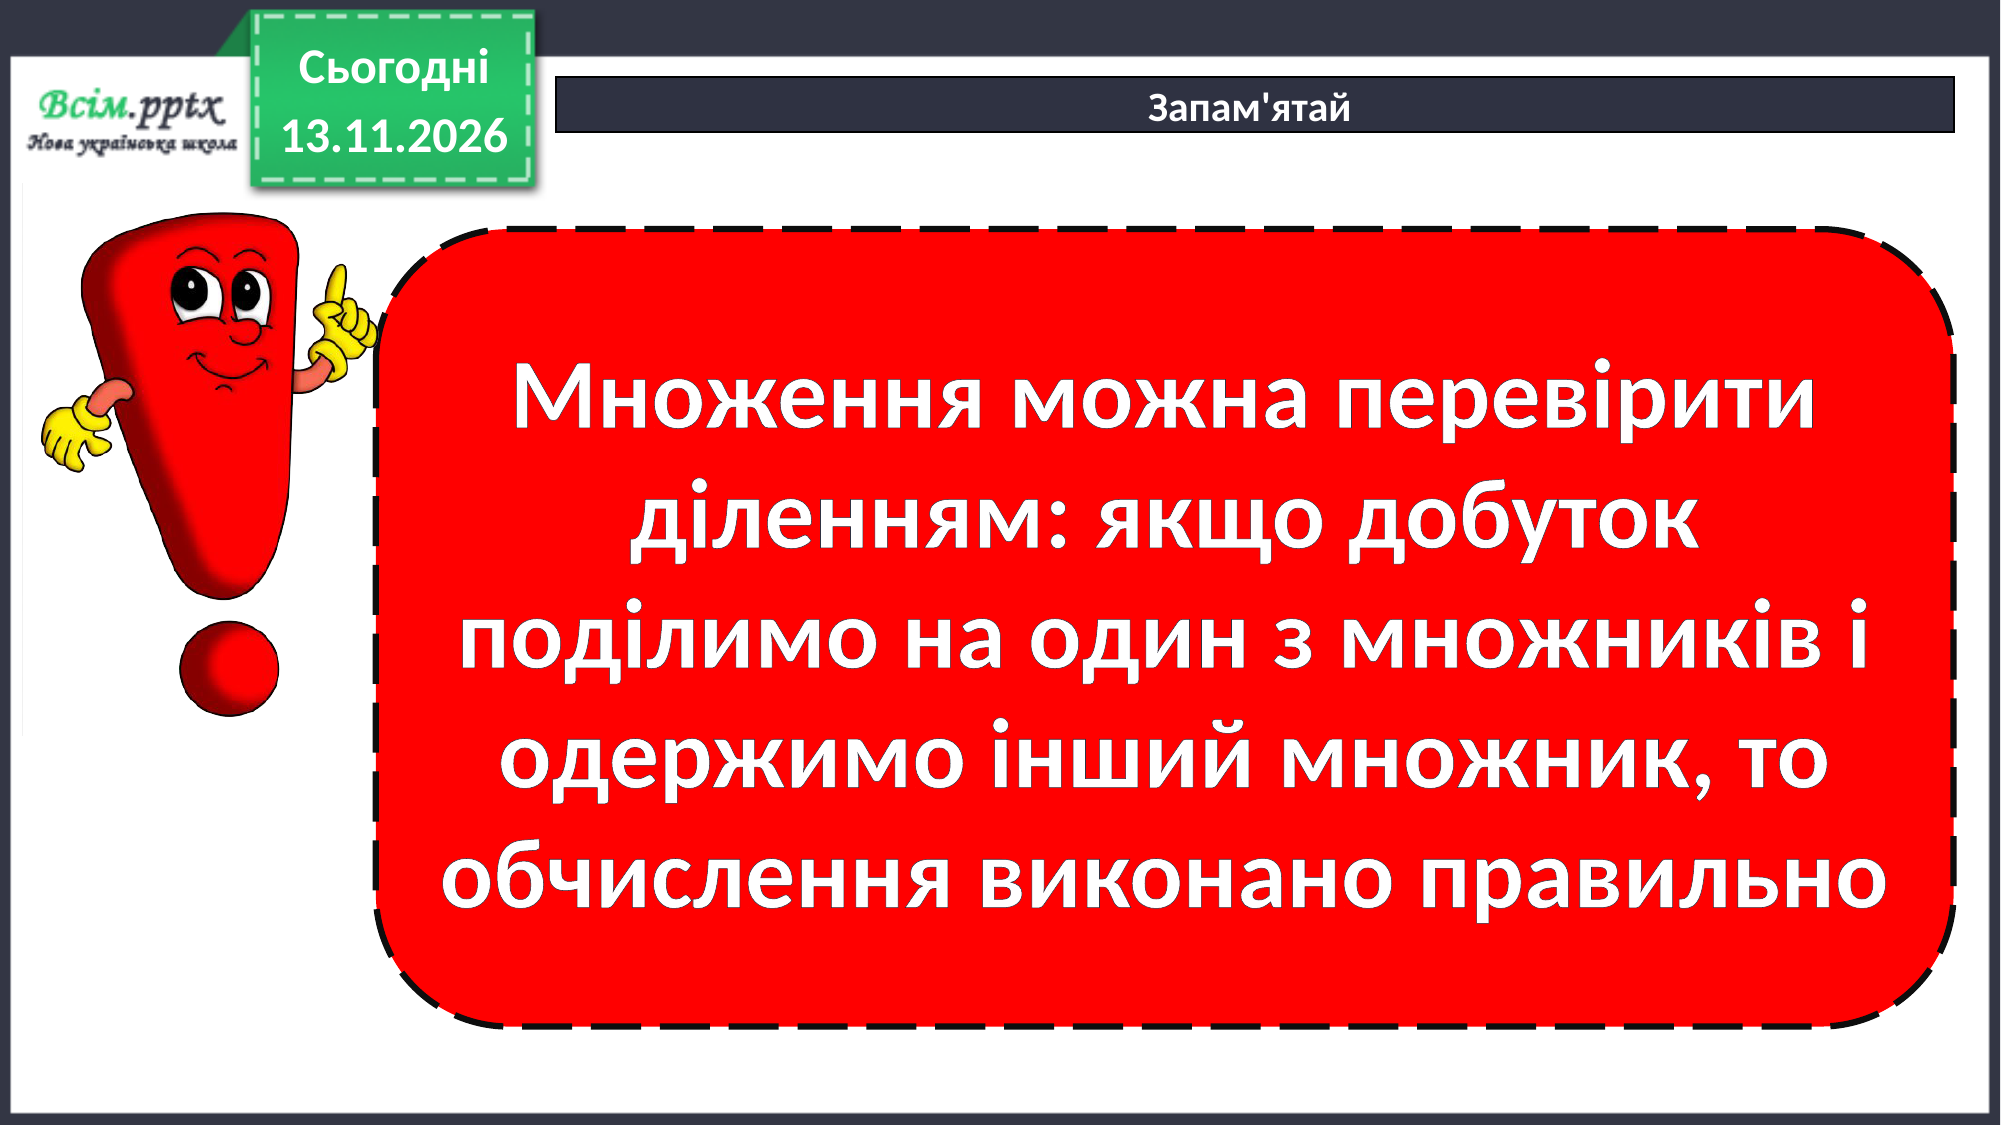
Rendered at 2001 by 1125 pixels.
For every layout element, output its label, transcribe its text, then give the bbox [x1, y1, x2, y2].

text_box Запам'ятай [555, 76, 1955, 133]
picture [0, 0, 2001, 1125]
text_box Сьогодні [284, 26, 535, 101]
text_box 01.04.2022 [263, 101, 524, 164]
text_box Множення можна перевірити діленням: якщо добуток поділимо на один з множників і одержимо інший множник, то обчислення виконано правильно [374, 228, 1955, 1028]
